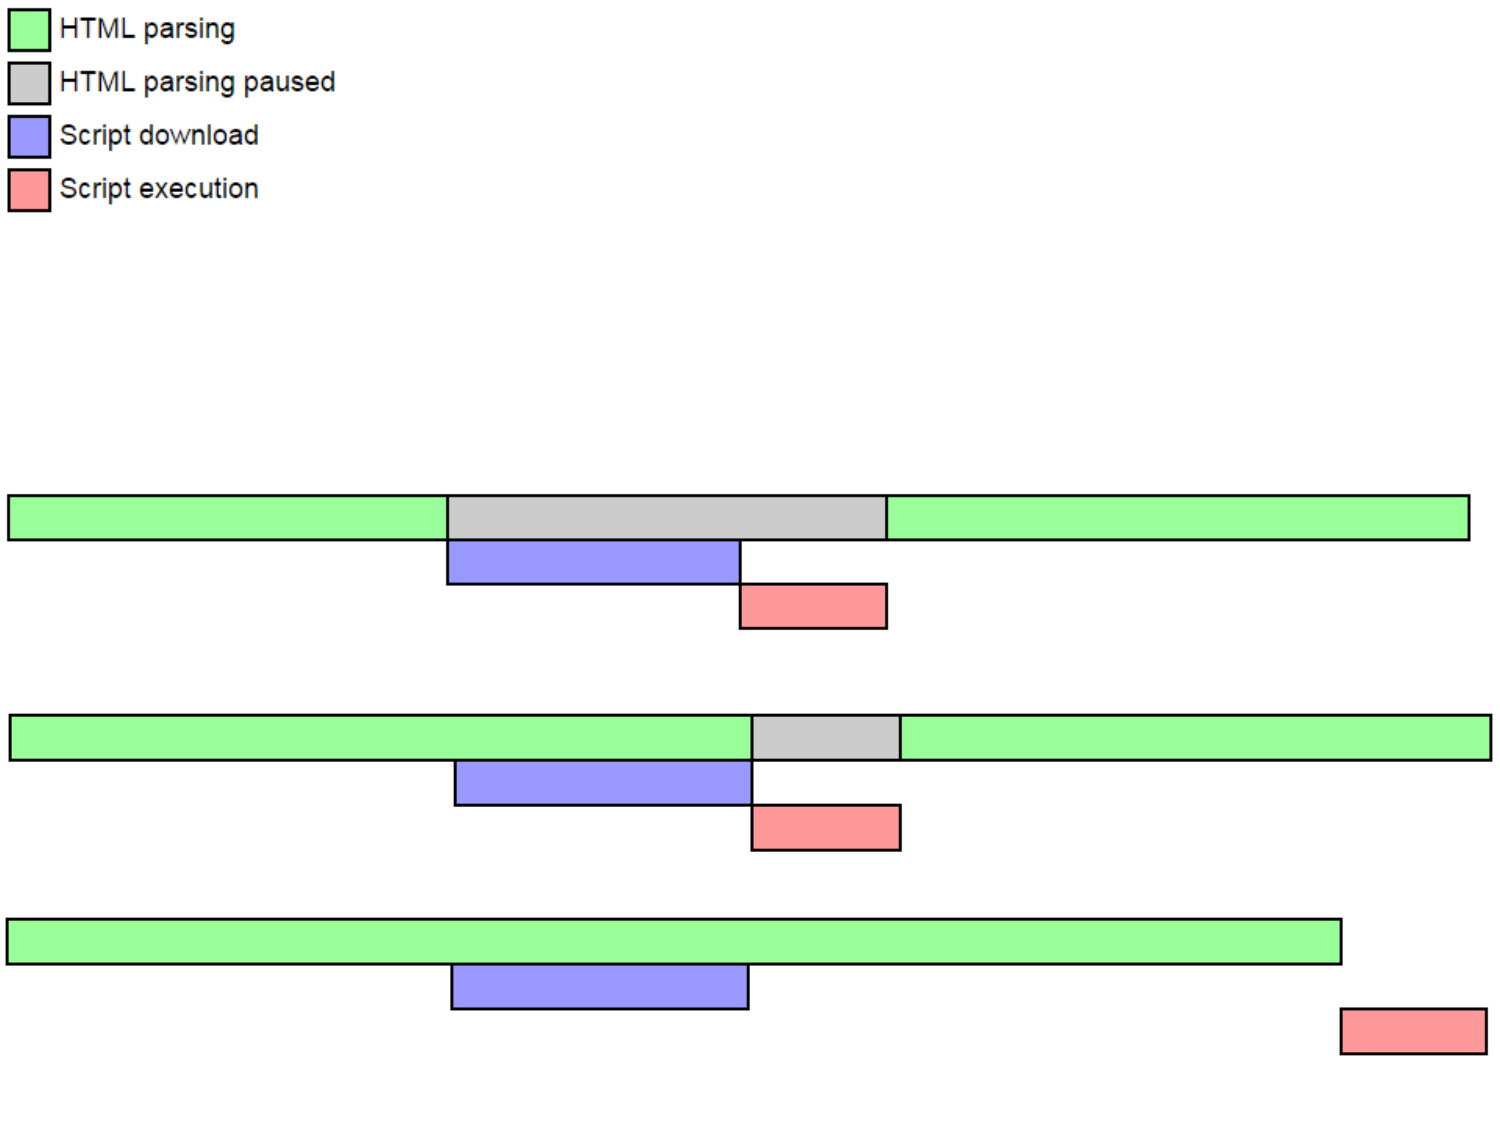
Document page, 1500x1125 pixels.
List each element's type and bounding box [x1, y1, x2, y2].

picture [0, 699, 1500, 861]
picture [0, 487, 1500, 636]
picture [0, 0, 359, 237]
picture [0, 912, 1500, 1069]
